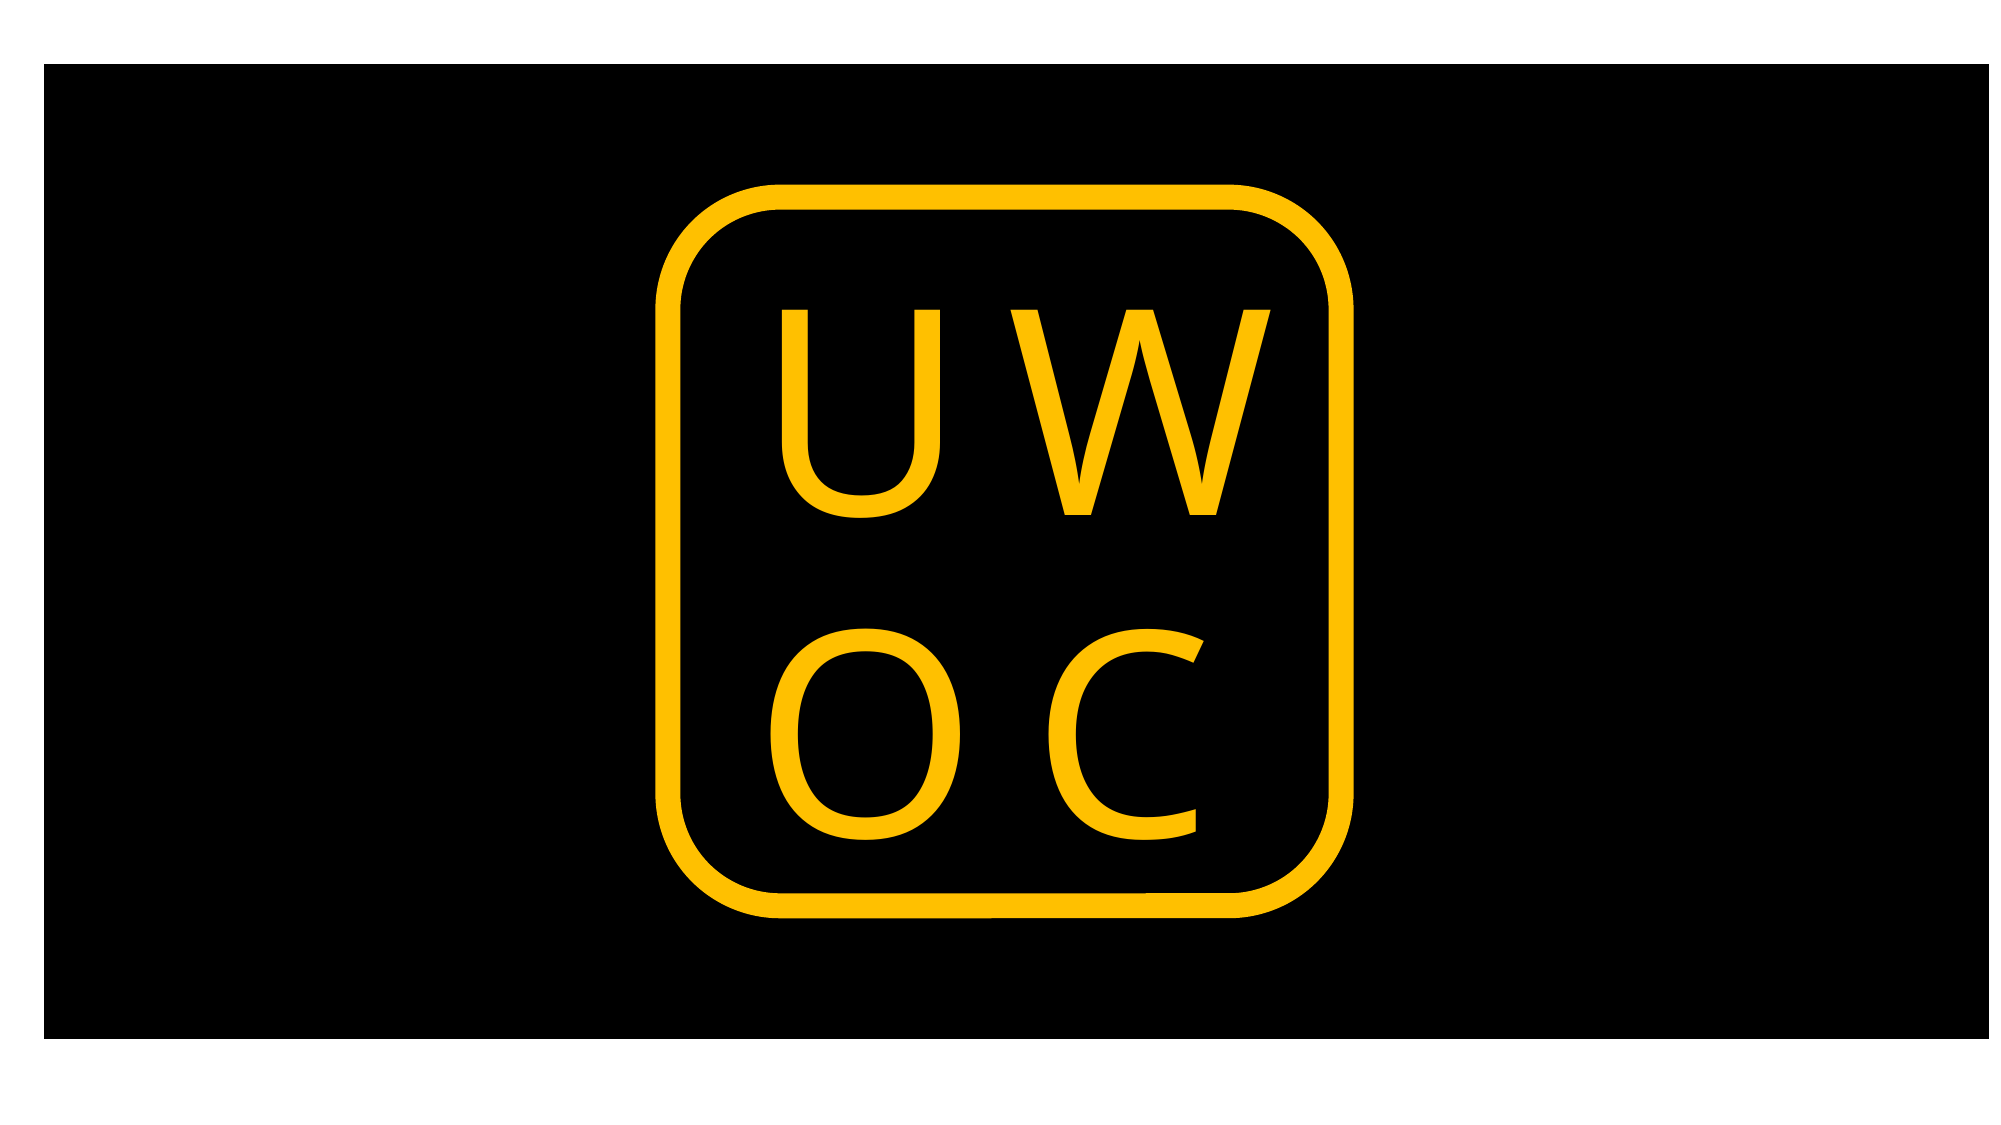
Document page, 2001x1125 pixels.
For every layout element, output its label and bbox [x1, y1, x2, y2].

text_box [56, 76, 1977, 1027]
